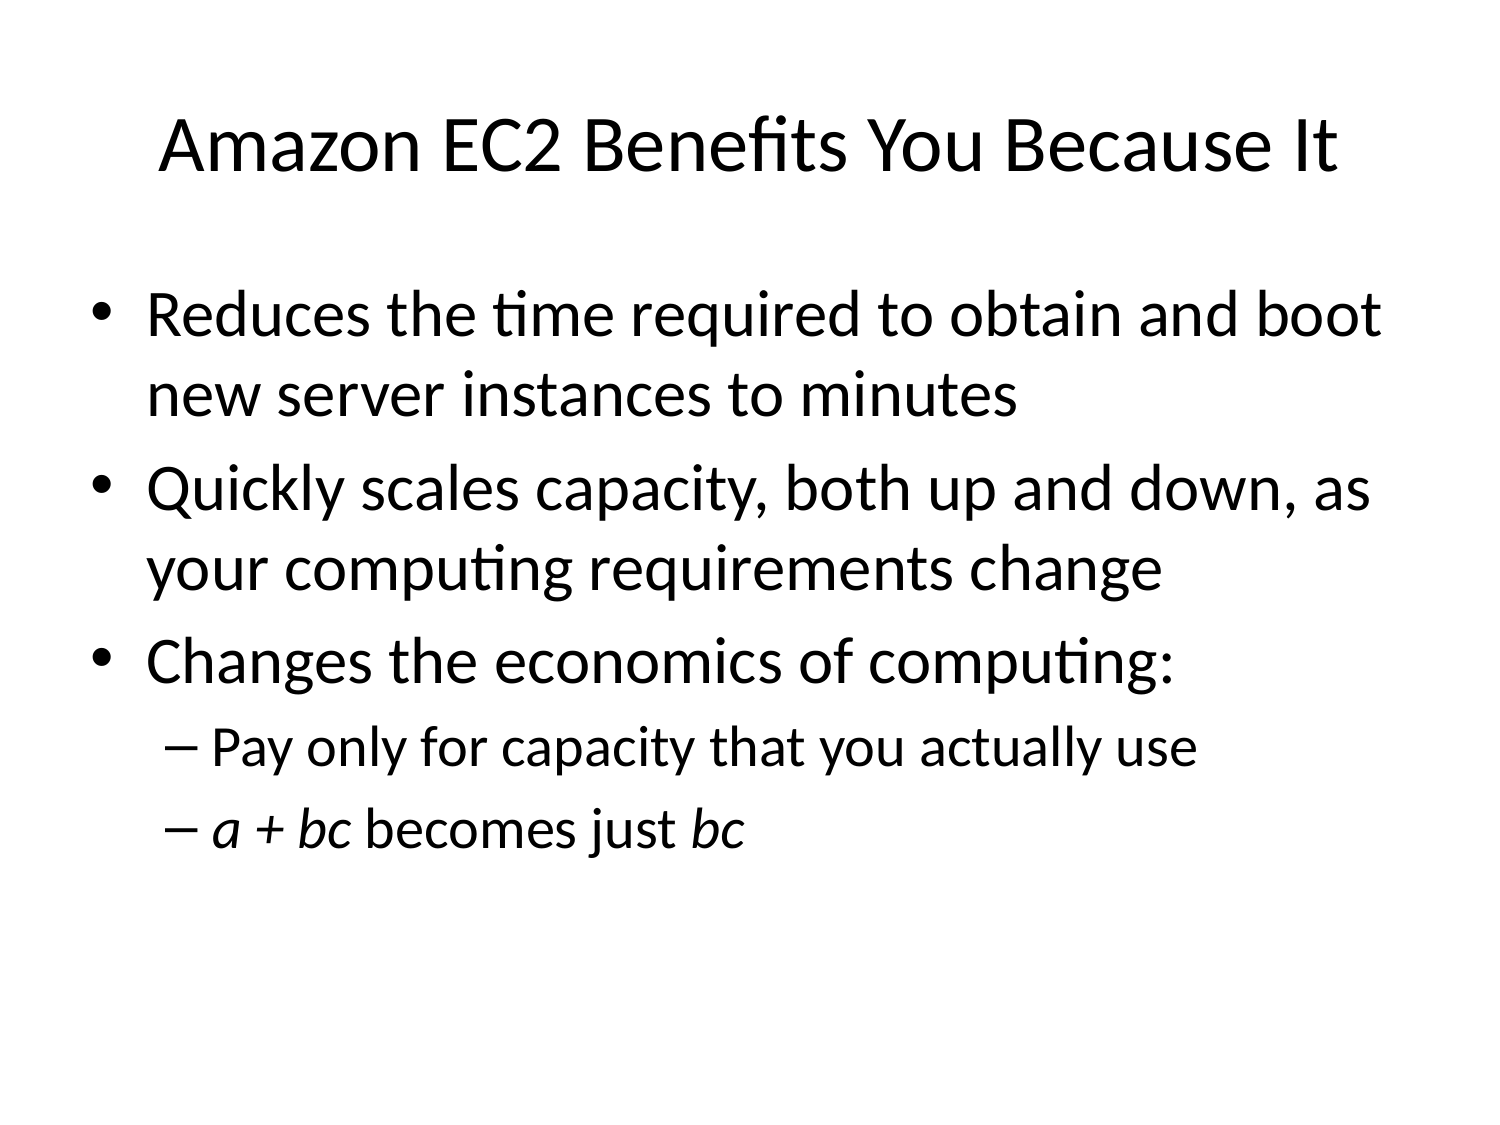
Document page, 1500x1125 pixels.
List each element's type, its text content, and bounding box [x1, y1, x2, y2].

title Amazon EC2 Benefits You Because It [75, 45, 1425, 233]
list Reduces the time required to obtain and boot new server instances to minutes Quickly scales capacity, both up and down, as your computing requirements change Changes the economics of computing: Pay only for capacity that you actually use a + bc becomes just bc [75, 262, 1425, 1005]
